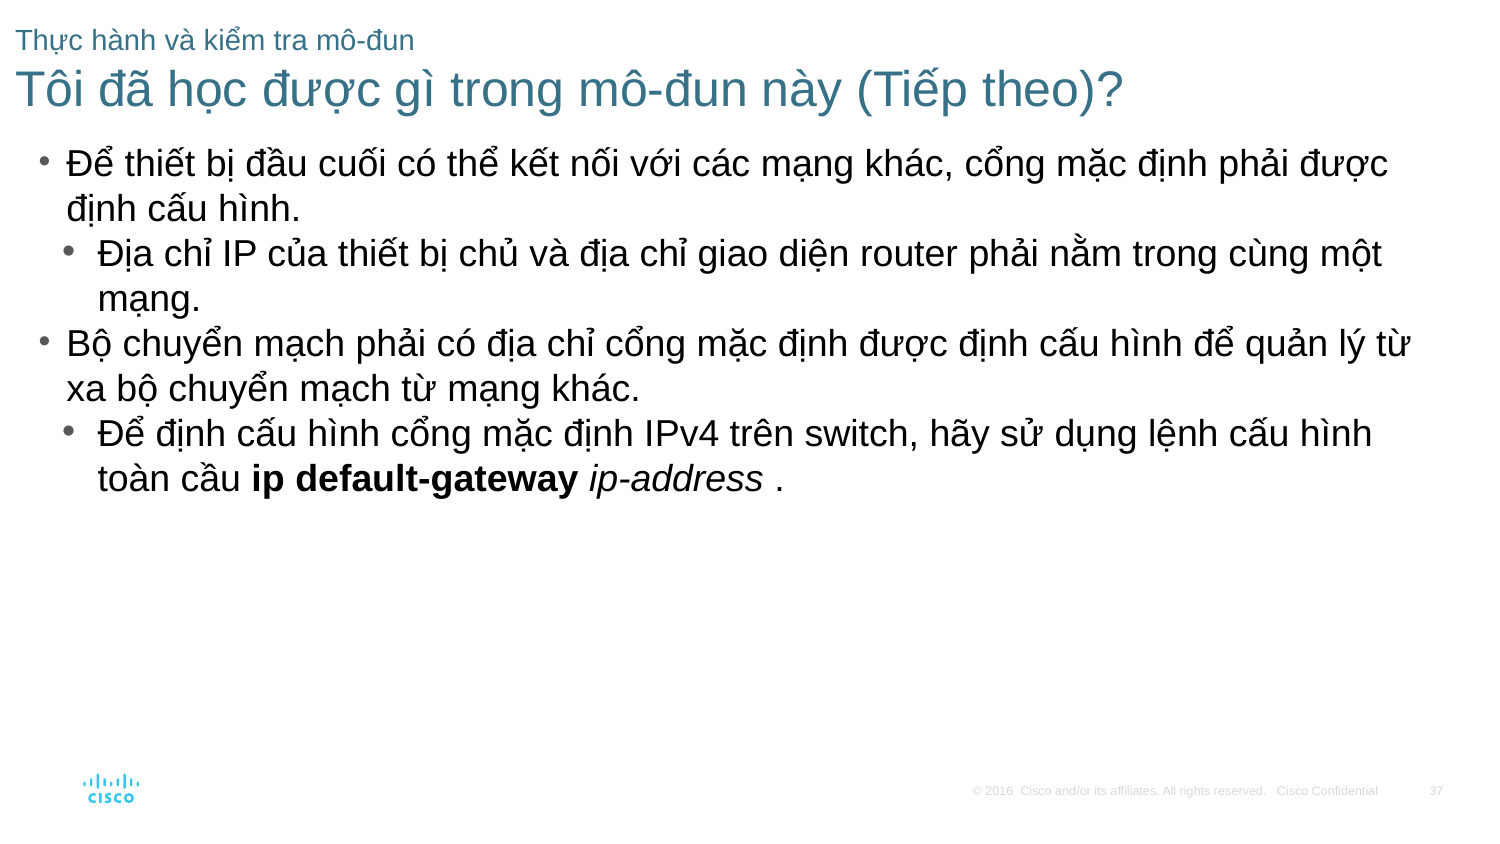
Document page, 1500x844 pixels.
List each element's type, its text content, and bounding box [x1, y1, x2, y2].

title Thực hành và kiểm tra mô-đun Tôi đã học được gì trong mô-đun này (Tiếp theo)? [0, 6, 1500, 131]
list Để thiết bị đầu cuối có thể kết nối với các mạng khác, cổng mặc định phải được định cấu hình. Địa chỉ IP của thiết bị chủ và địa chỉ giao diện router phải nằm trong cùng một mạng. Bộ chuyển mạch phải có địa chỉ cổng mặc định được định cấu hình để quản lý từ xa bộ chuyển mạch từ mạng khác. Để định cấu hình cổng mặc định IPv4 trên switch, hãy sử dụng lệnh cấu hình toàn cầu ip default-gateway ip-address . [23, 131, 1476, 813]
